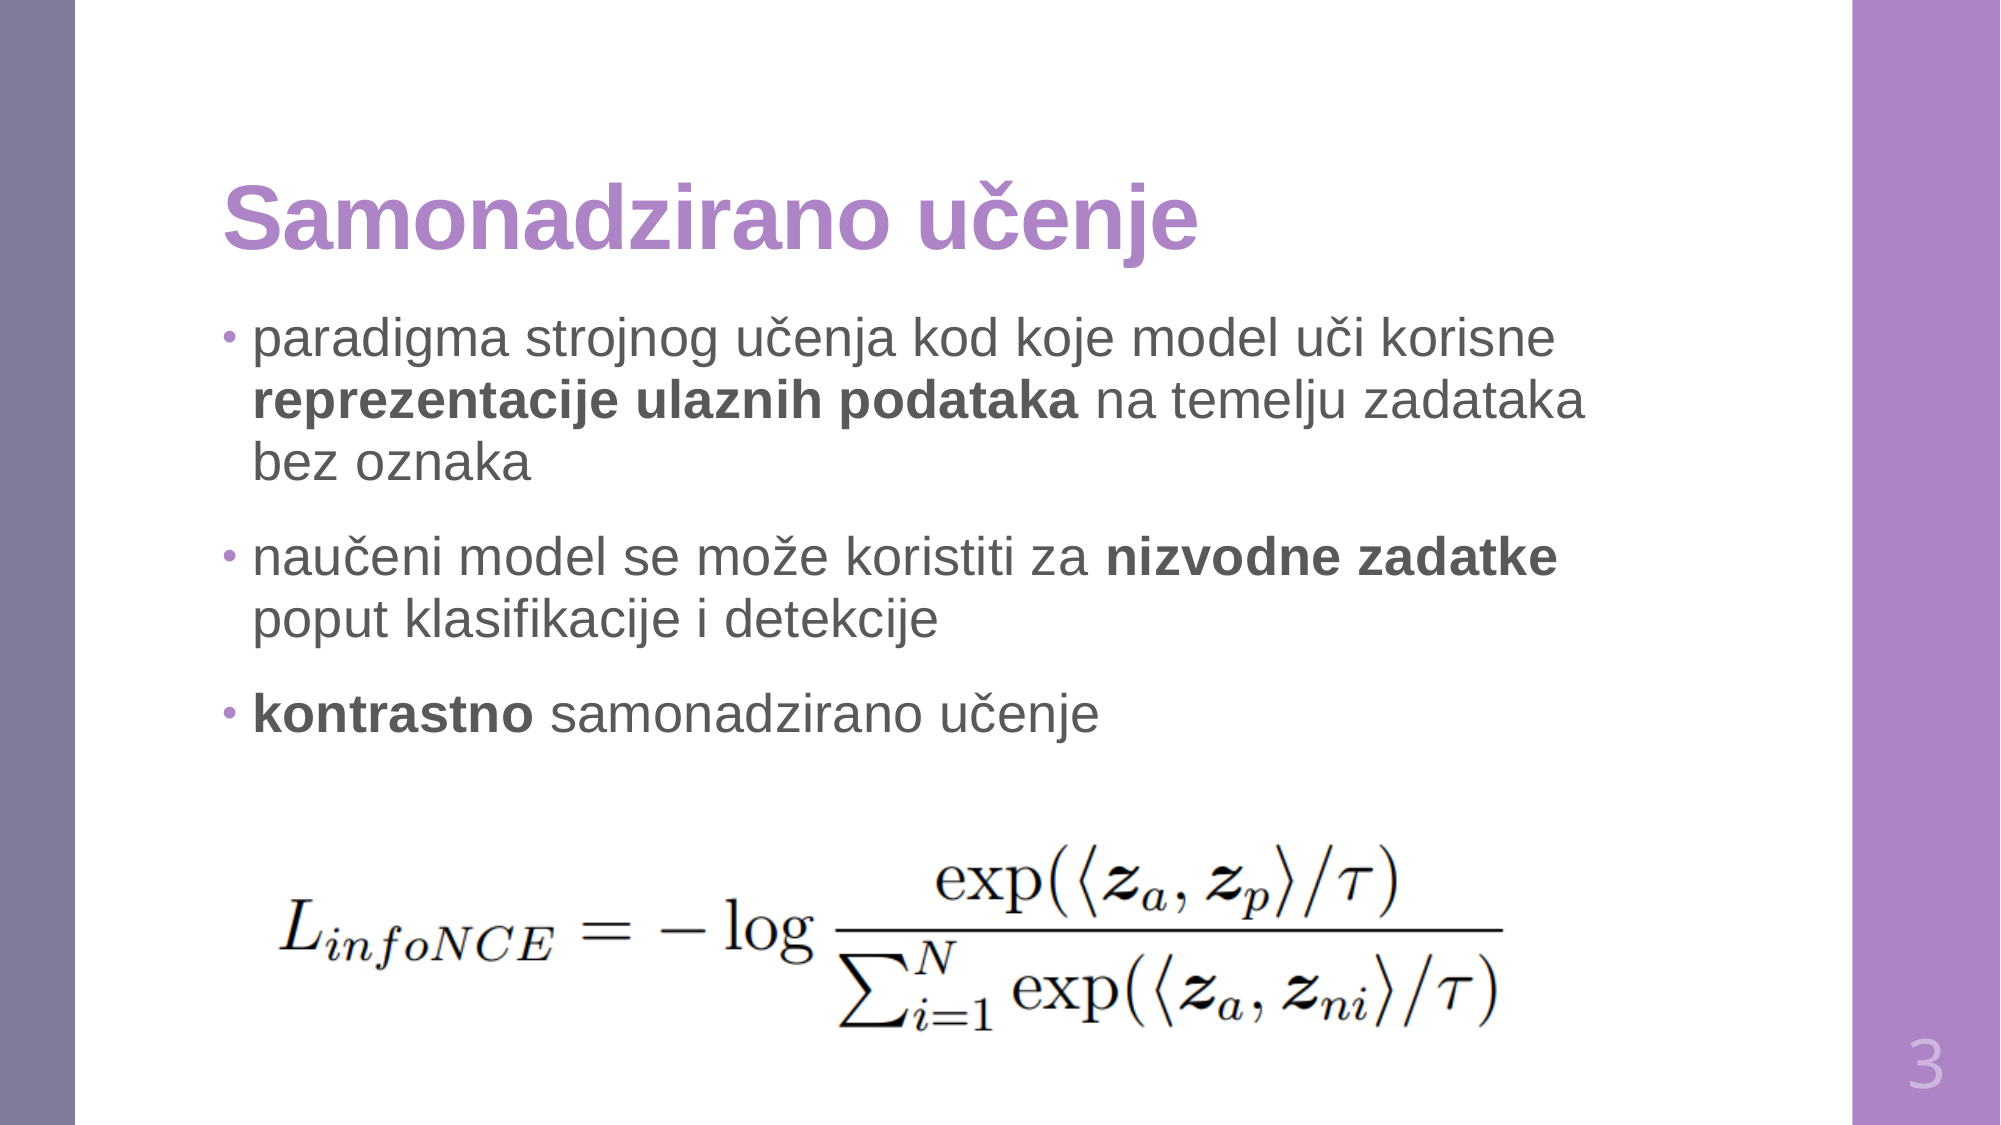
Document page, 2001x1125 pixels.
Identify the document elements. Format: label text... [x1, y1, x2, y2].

list paradigma strojnog učenja kod koje model uči korisne reprezentacije ulaznih podataka na temelju zadataka bez oznaka naučeni model se može koristiti za nizvodne zadatke poput klasifikacije i detekcije kontrastno samonadzirano učenje [206, 299, 1617, 1014]
picture [249, 836, 1575, 1049]
title Samonadzirano učenje [206, 48, 1797, 278]
slide_number 3 [1852, 1012, 2000, 1110]
